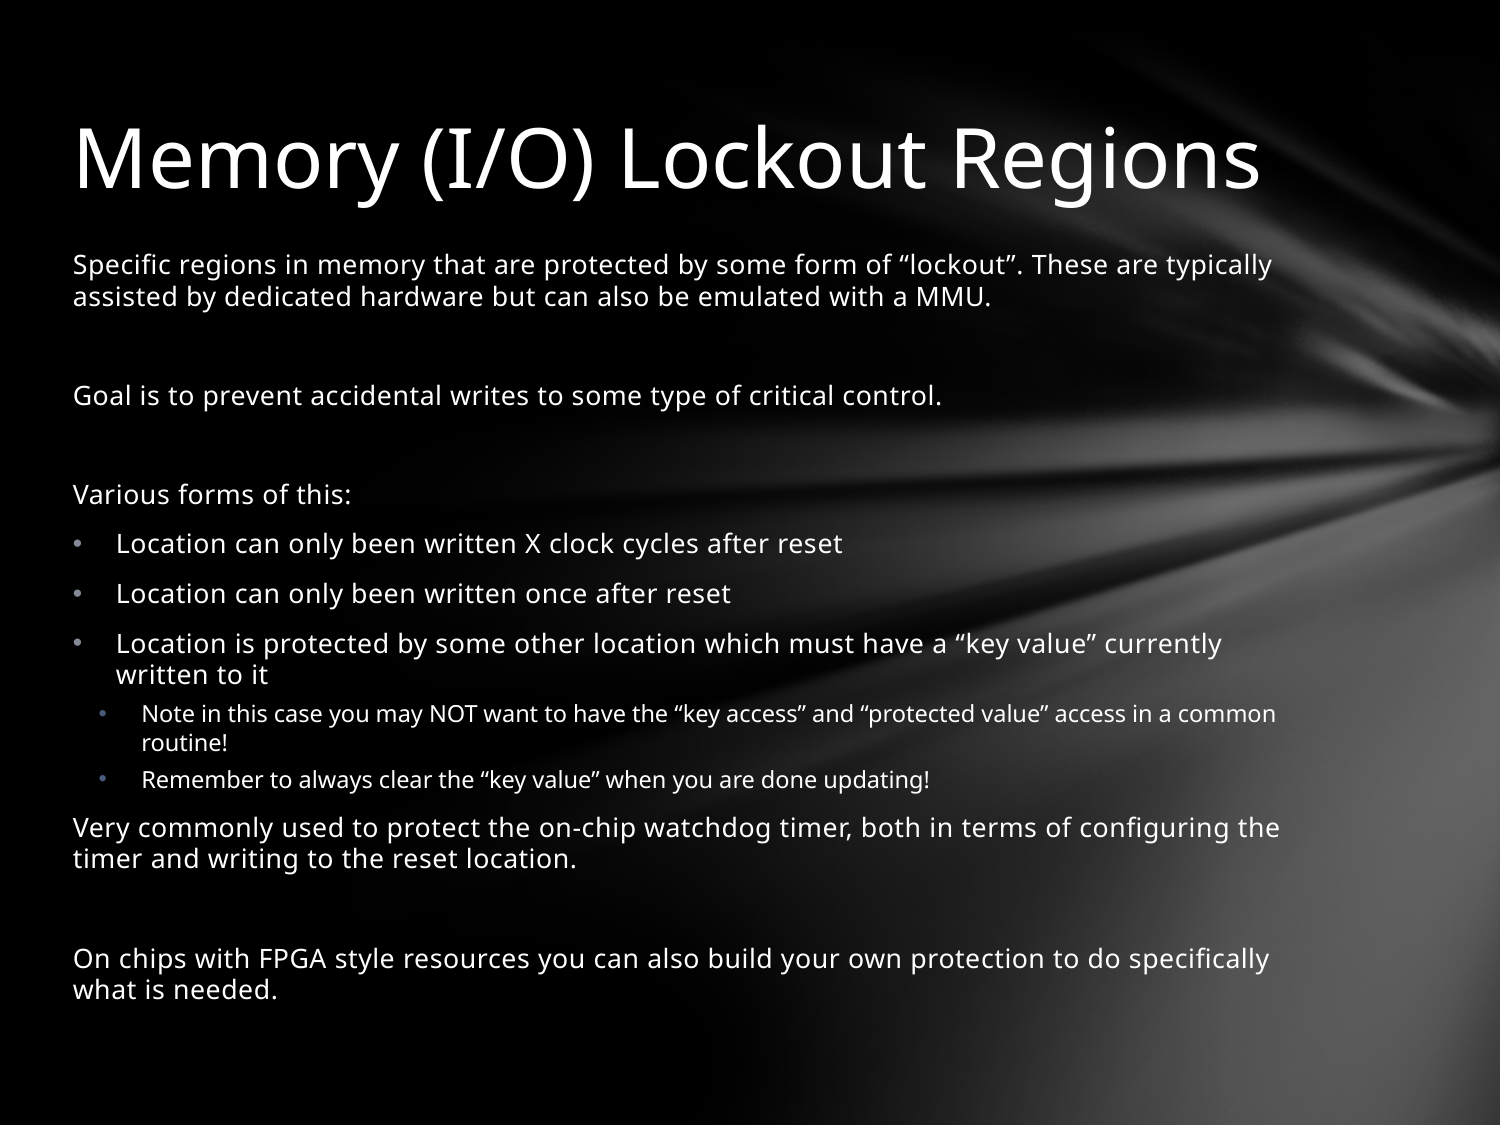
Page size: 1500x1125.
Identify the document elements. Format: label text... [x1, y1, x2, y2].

list Specific regions in memory that are protected by some form of “lockout”. These are typically assisted by dedicated hardware but can also be emulated with a MMU. Goal is to prevent accidental writes to some type of critical control. Various forms of this: Location can only been written X clock cycles after reset Location can only been written once after reset Location is protected by some other location which must have a “key value” currently written to it Note in this case you may NOT want to have the “key access” and “protected value” access in a common routine! Remember to always clear the “key value” when you are done updating! Very commonly used to protect the on-chip watchdog timer, both in terms of configuring the timer and writing to the reset location. On chips with FPGA style resources you can also build your own protection to do specifically what is needed. [57, 239, 1318, 1015]
title Memory (I/O) Lockout Regions [57, 37, 1318, 213]
